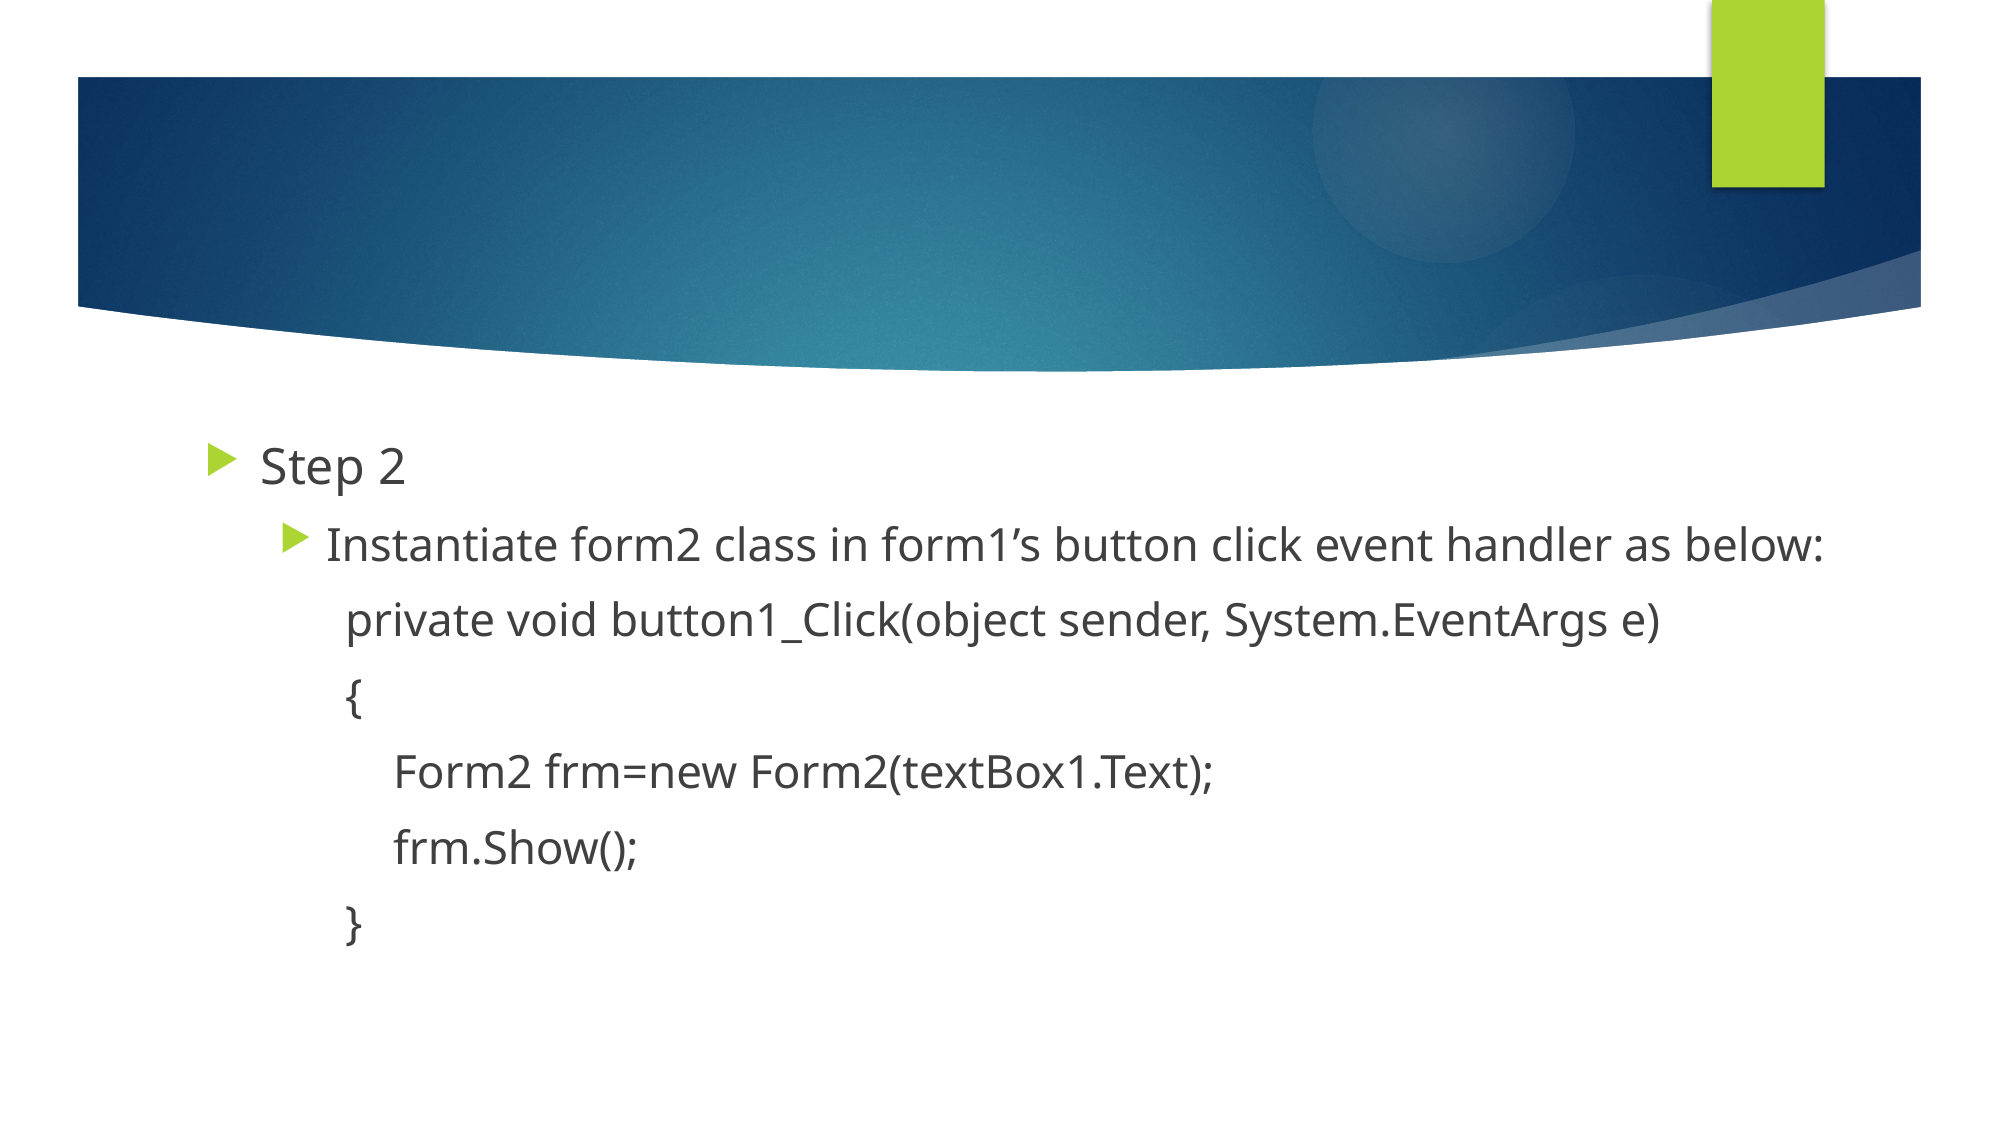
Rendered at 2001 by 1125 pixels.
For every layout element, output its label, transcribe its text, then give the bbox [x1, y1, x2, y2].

list Step 2 Instantiate form2 class in form1’s button click event handler as below: private void button1_Click(object sender, System.EventArgs e) { Form2 frm=new Form2(textBox1.Text); frm.Show(); } [189, 427, 1887, 1103]
